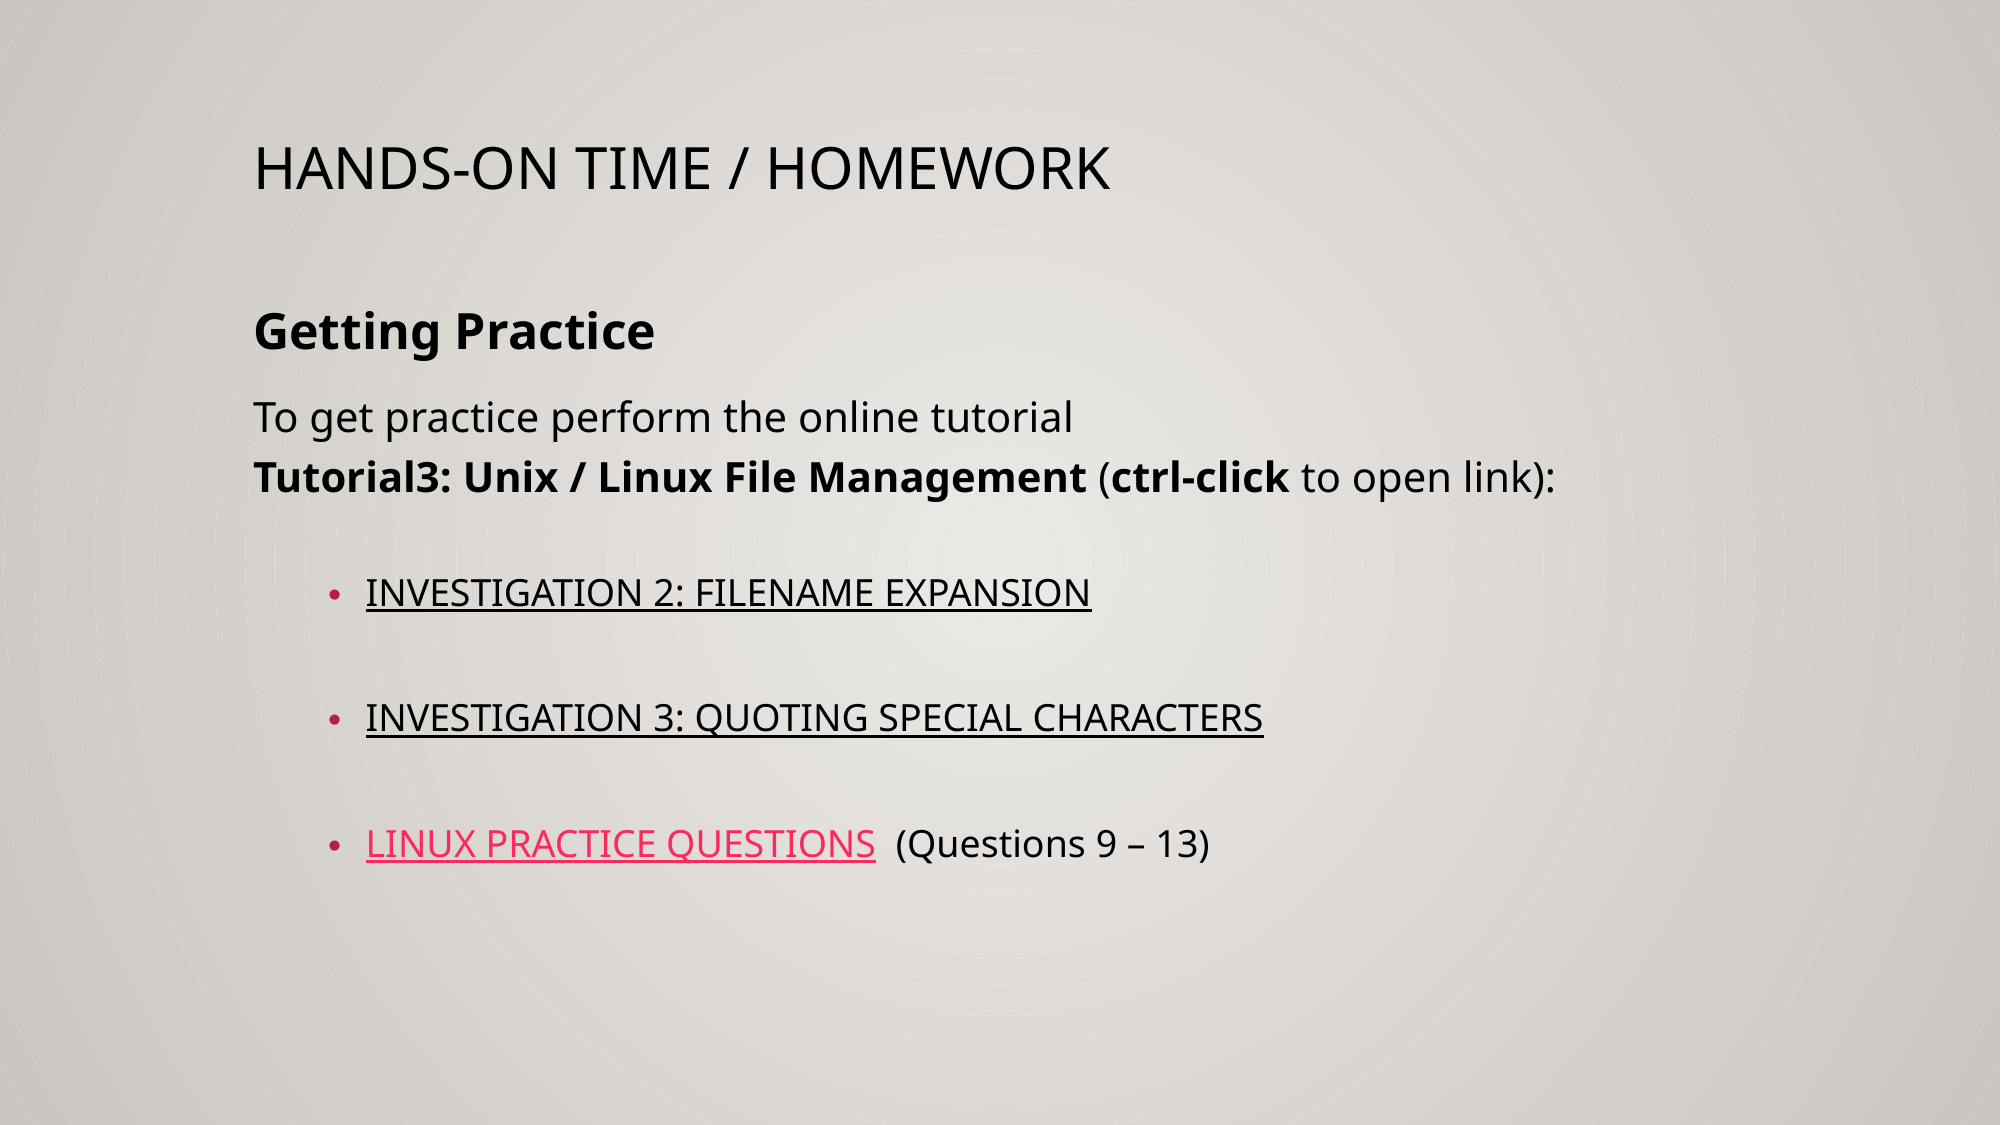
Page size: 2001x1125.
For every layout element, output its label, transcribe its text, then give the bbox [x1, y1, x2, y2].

list Getting Practice To get practice perform the online tutorial Tutorial3: Unix / Linux File Management (ctrl-click to open link): INVESTIGATION 2: FILENAME EXPANSION INVESTIGATION 3: QUOTING SPECIAL CHARACTERS LINUX PRACTICE QUESTIONS (Questions 9 – 13) [238, 279, 1619, 1061]
title Hands-on Time / HOMEWORK [238, 131, 1814, 305]
